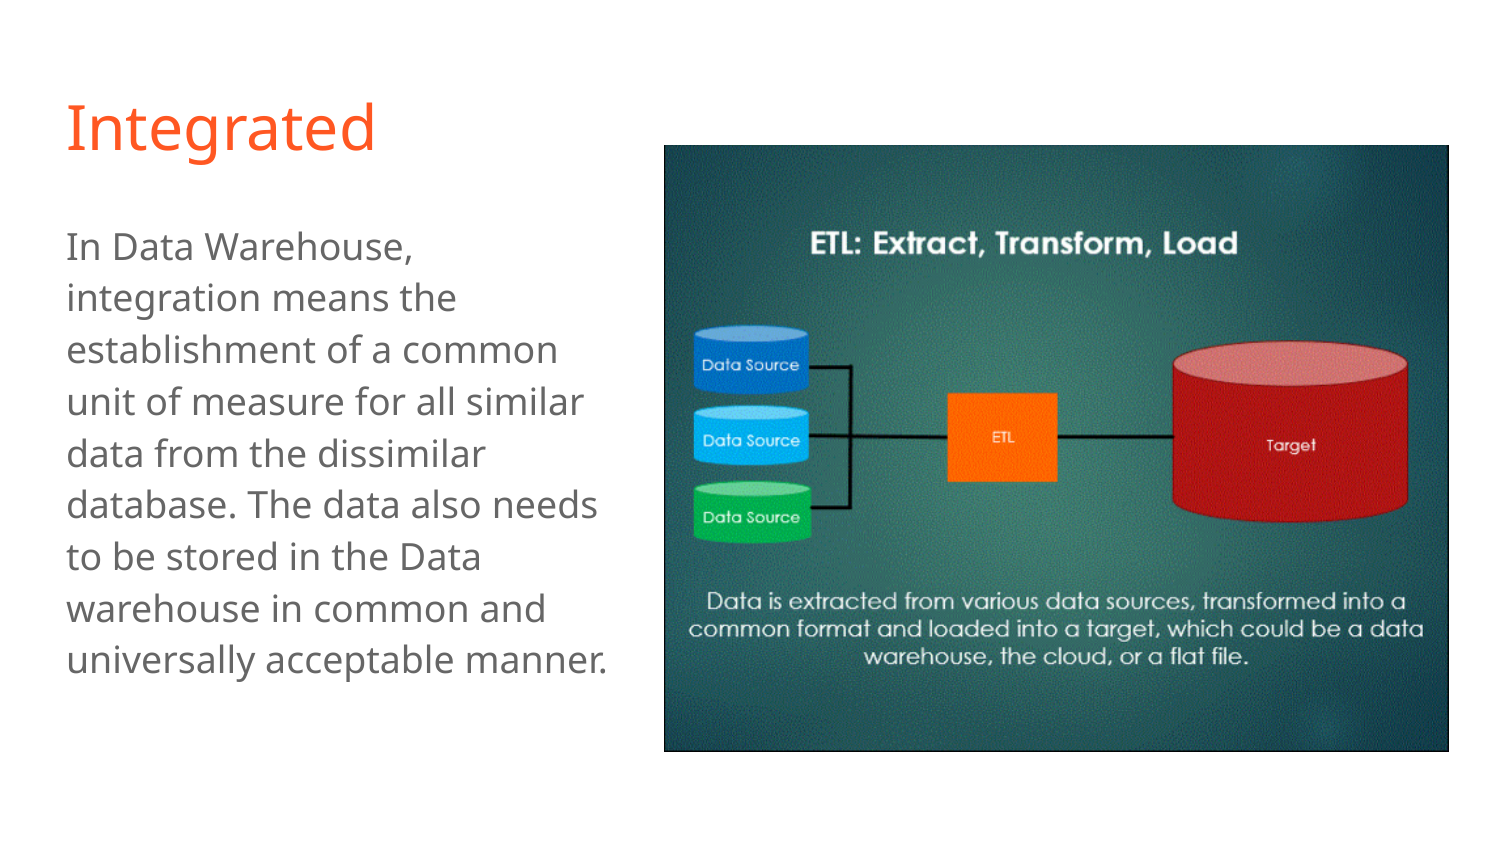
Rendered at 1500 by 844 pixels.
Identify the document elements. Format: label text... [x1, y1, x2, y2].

picture [663, 145, 1450, 752]
list In Data Warehouse, integration means the establishment of a common unit of measure for all similar data from the dissimilar database. The data also needs to be stored in the Data warehouse in common and universally acceptable manner. [51, 200, 624, 752]
title Integrated [51, 72, 1449, 167]
